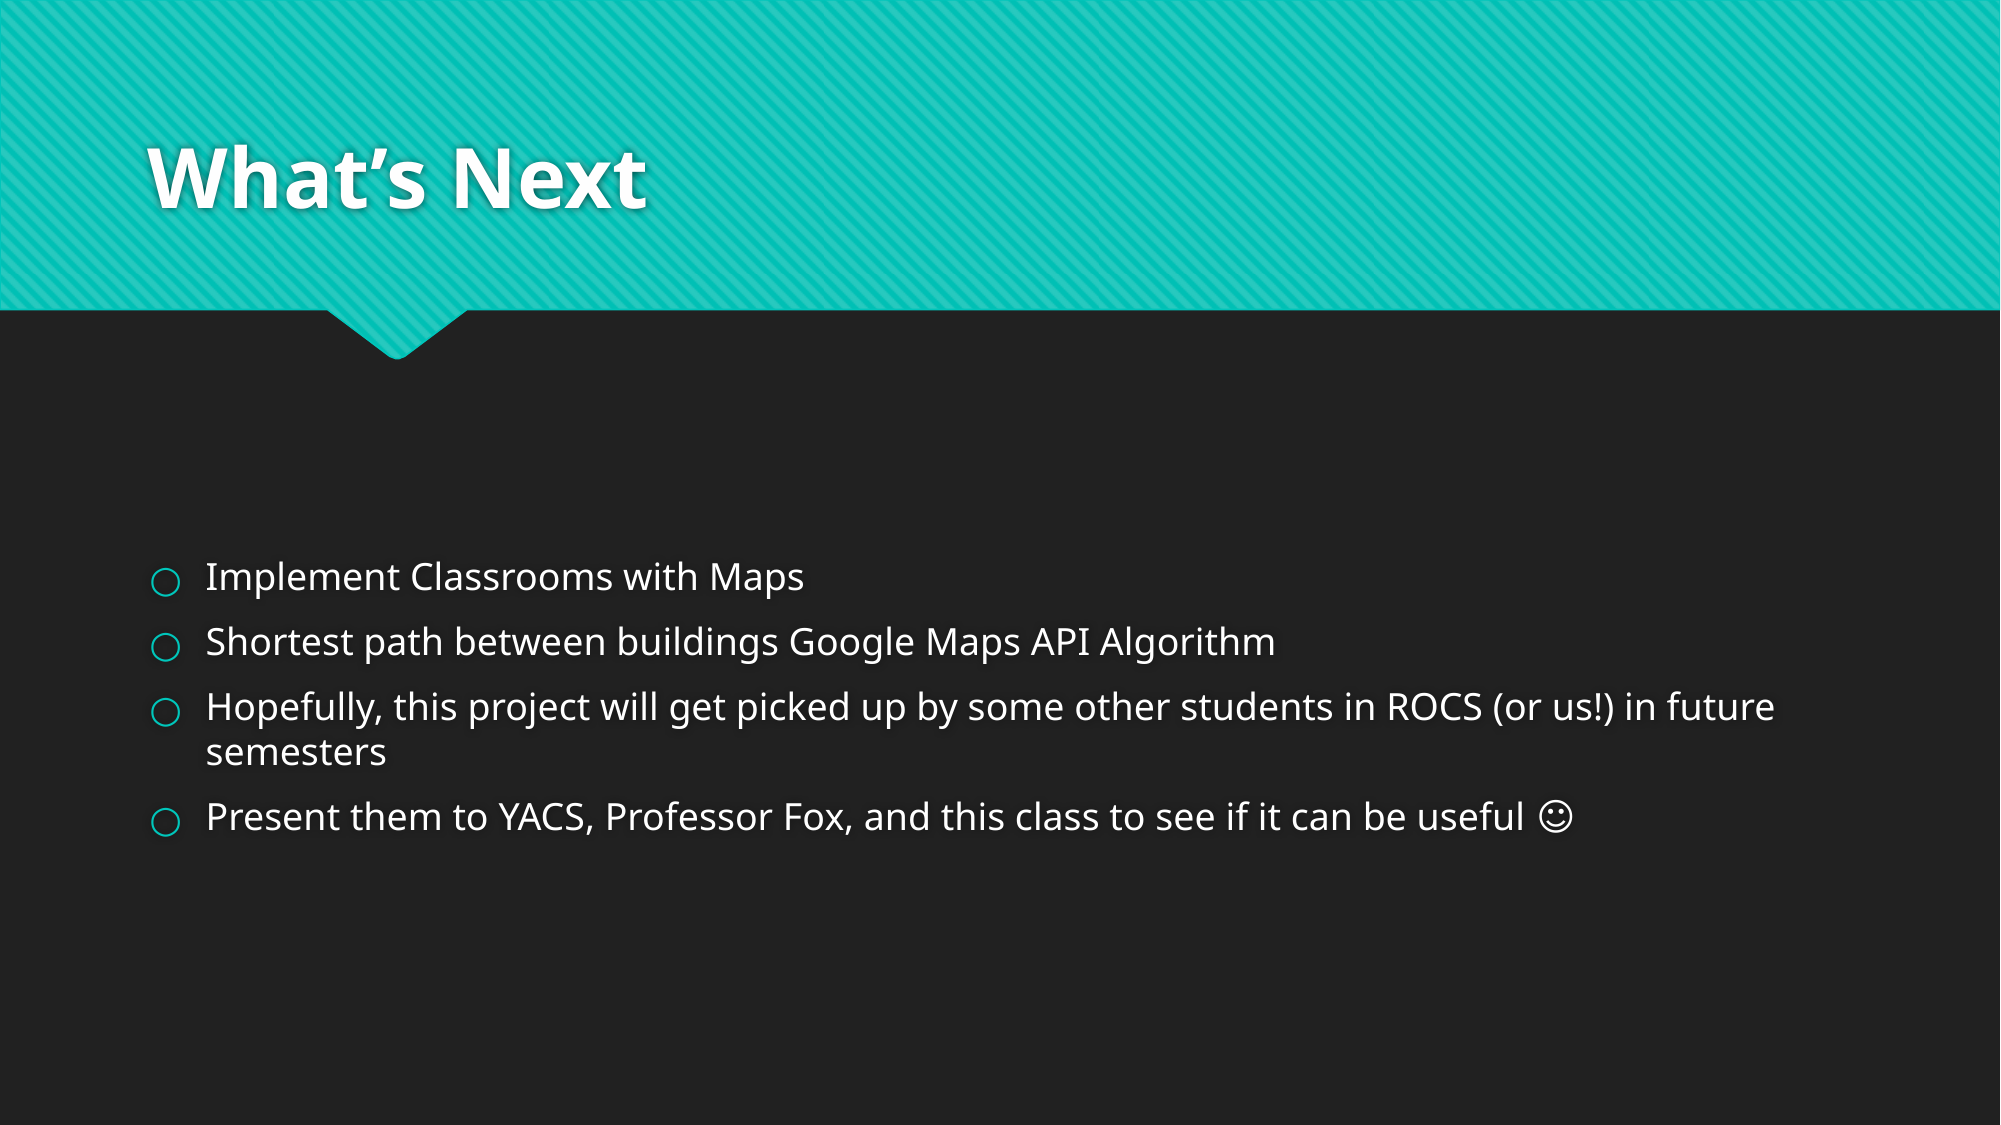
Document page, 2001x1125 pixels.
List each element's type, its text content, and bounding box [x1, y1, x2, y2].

list Implement Classrooms with Maps Shortest path between buildings Google Maps API Algorithm Hopefully, this project will get picked up by some other students in ROCS (or us!) in future semesters Present them to YACS, Professor Fox, and this class to see if it can be useful ☺ [134, 364, 1866, 962]
picture [1, 1, 1999, 357]
title What’s Next [132, 73, 1868, 233]
